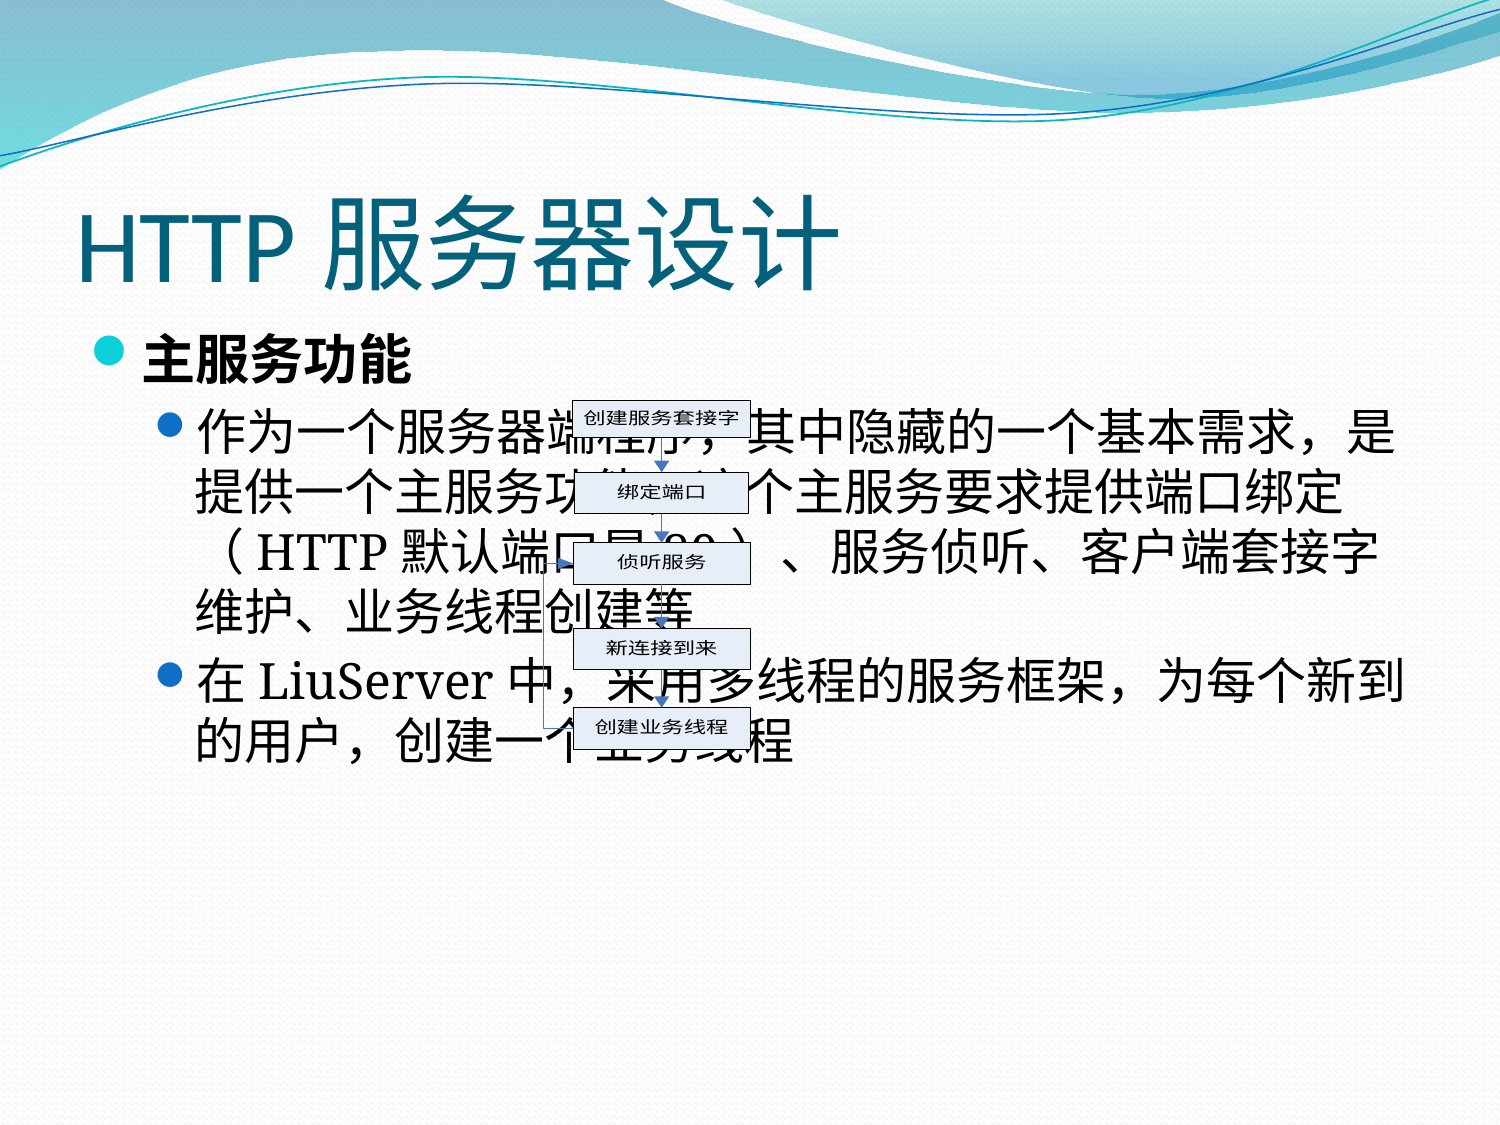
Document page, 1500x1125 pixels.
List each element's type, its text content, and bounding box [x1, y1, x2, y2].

list 主服务功能 作为一个服务器端程序，其中隐藏的一个基本需求，是提供一个主服务功能，这个主服务要求提供端口绑定（HTTP默认端口是80）、服务侦听、客户端套接字维护、业务线程创建等 在LiuServer中，采用多线程的服务框架，为每个新到的用户，创建一个业务线程 [75, 317, 1425, 1038]
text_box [454, 396, 755, 752]
title HTTP服务器设计 [75, 115, 1425, 303]
